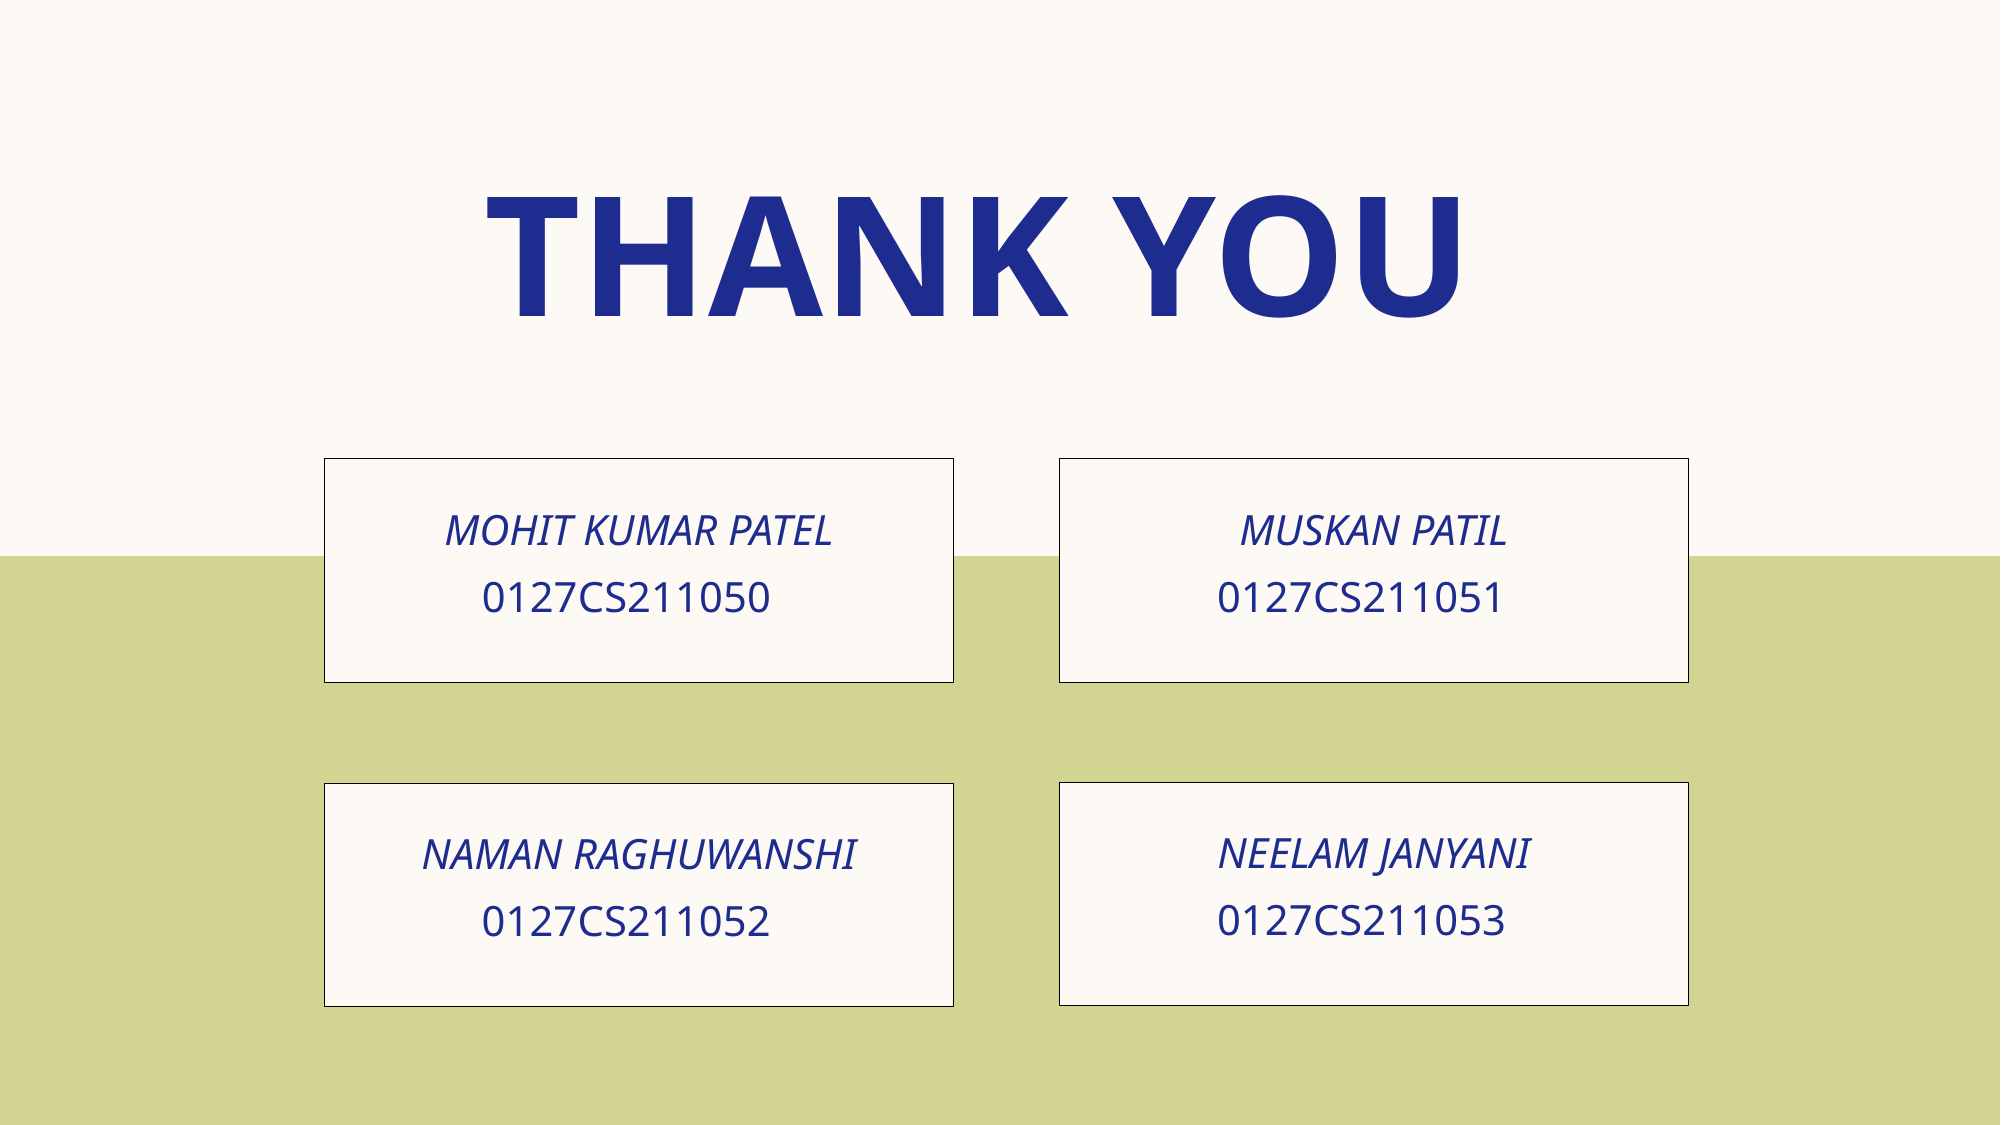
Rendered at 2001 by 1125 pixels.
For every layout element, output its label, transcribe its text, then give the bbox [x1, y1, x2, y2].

text_box Naman Raghuwanshi [324, 782, 954, 1007]
list Mohit Kumar Patel [324, 458, 954, 682]
text_box 0127CS211053 [1085, 882, 1638, 956]
text_box Neelam Janyani [1059, 782, 1689, 1006]
text_box 0127CS211051 [1085, 558, 1638, 633]
text_box 0127CS211052 [350, 882, 903, 957]
title THANK YOU [124, 134, 1876, 358]
text_box Muskan Patil [1059, 458, 1689, 682]
list 0127CS211050 [350, 558, 903, 633]
